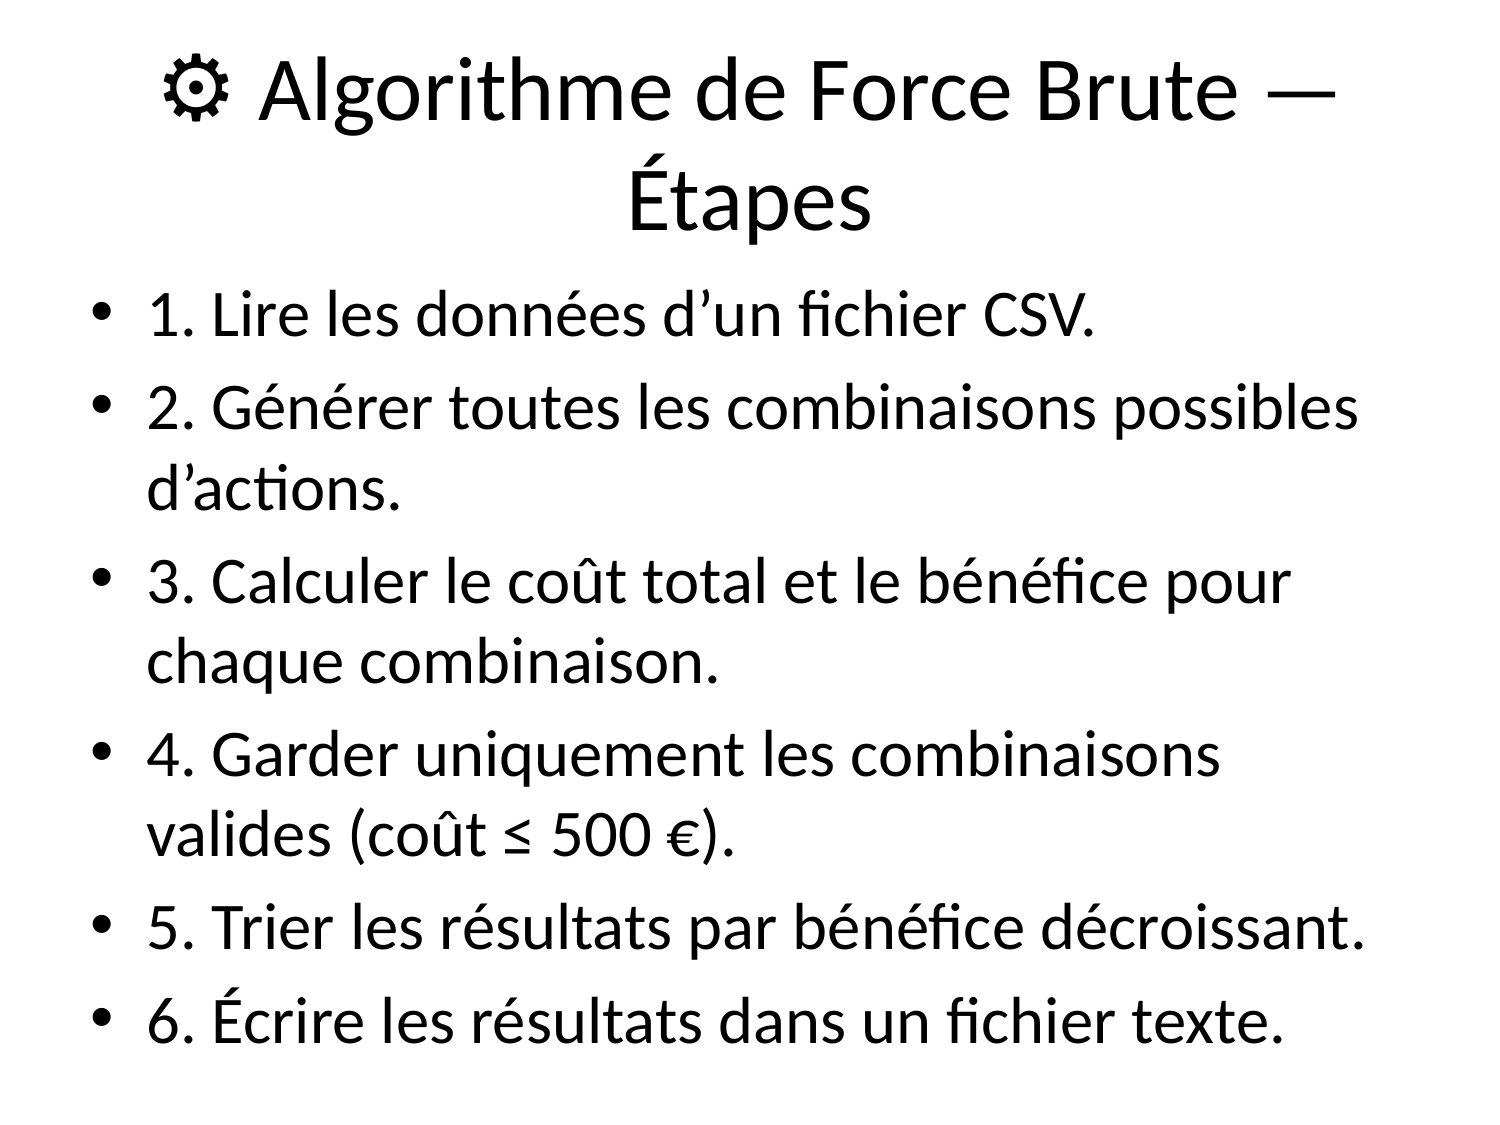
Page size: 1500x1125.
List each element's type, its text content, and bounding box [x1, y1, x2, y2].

title ⚙️ Algorithme de Force Brute — Étapes [75, 45, 1425, 233]
list 1. Lire les données d’un fichier CSV. 2. Générer toutes les combinaisons possibles d’actions. 3. Calculer le coût total et le bénéfice pour chaque combinaison. 4. Garder uniquement les combinaisons valides (coût ≤ 500 €). 5. Trier les résultats par bénéfice décroissant. 6. Écrire les résultats dans un fichier texte. [75, 262, 1425, 1005]
